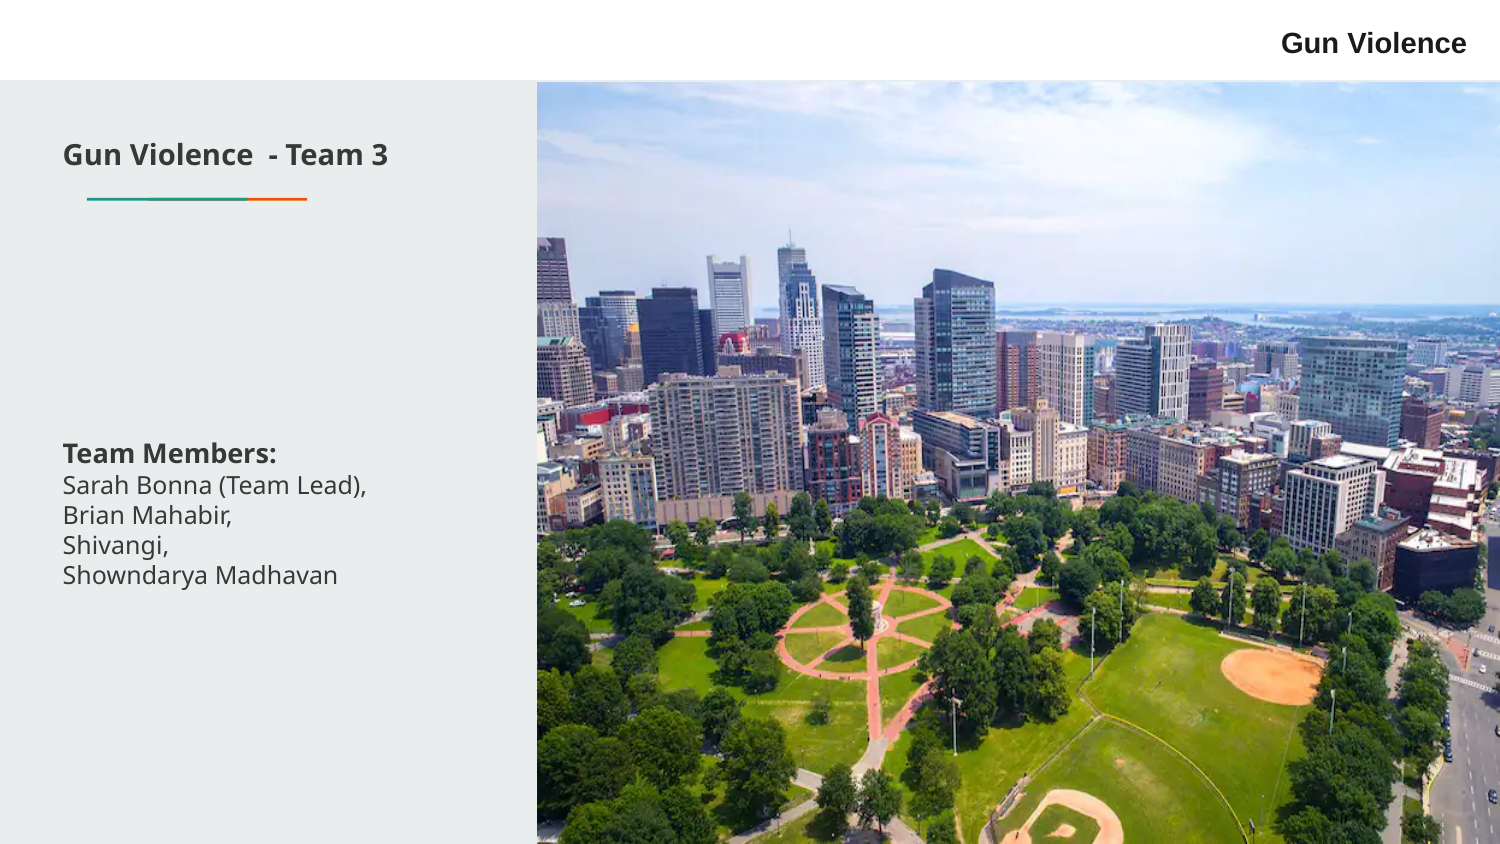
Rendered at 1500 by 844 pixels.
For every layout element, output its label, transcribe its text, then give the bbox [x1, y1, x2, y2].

text_box Gun Violence - Team 3 [47, 121, 432, 187]
text_box Gun Violence [1255, 9, 1494, 75]
picture [536, 81, 1500, 844]
subtitle Team Members: Sarah Bonna (Team Lead), Brian Mahabir, Shivangi, Showndarya Madhavan [47, 421, 481, 614]
